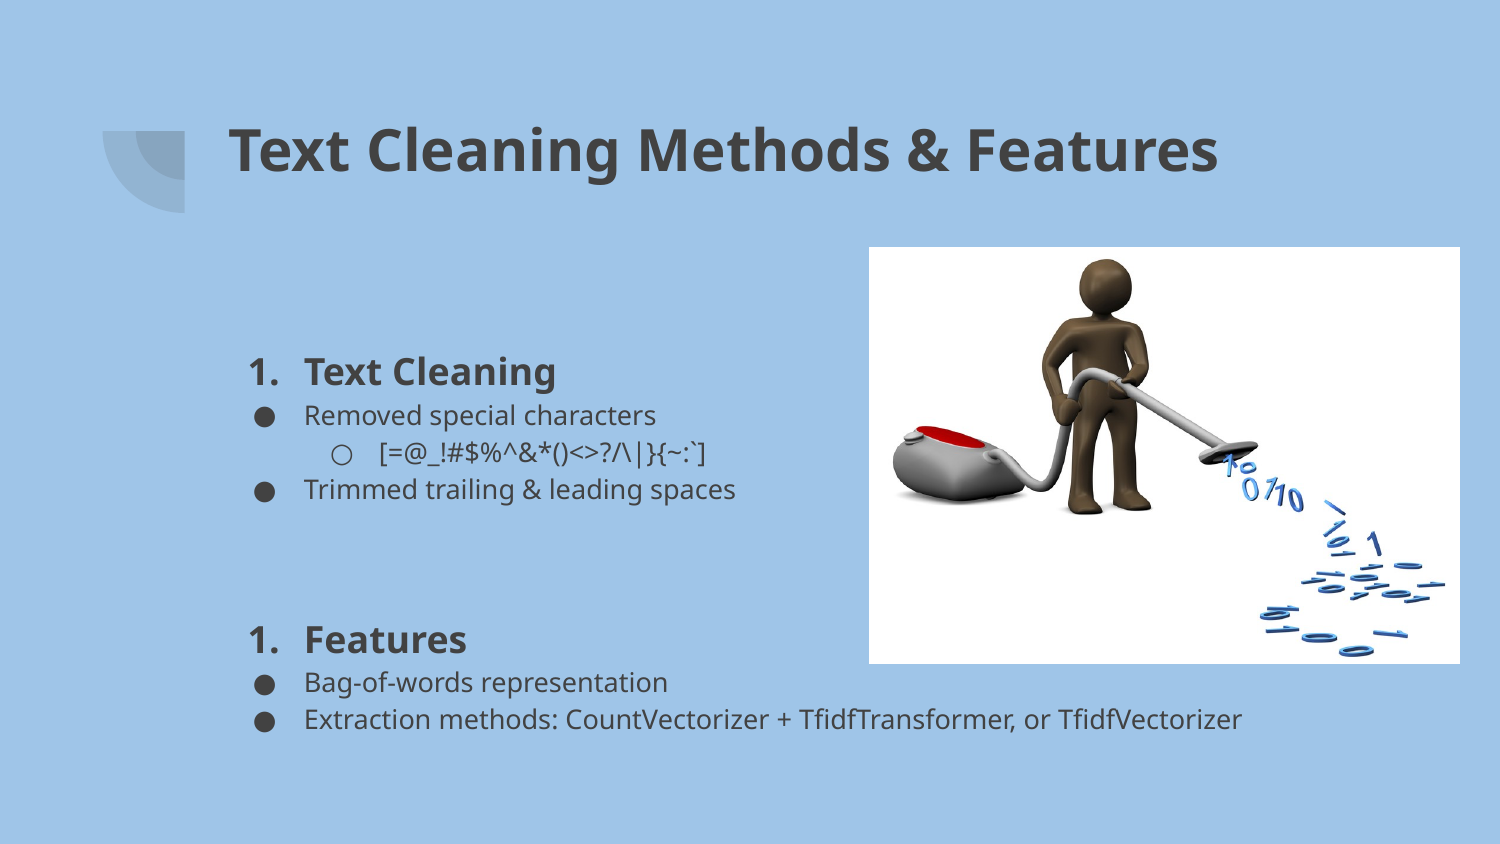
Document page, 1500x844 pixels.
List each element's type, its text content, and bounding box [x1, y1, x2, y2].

picture [869, 246, 1460, 665]
title Text Cleaning Methods & Features [213, 98, 1368, 263]
list Text Cleaning Removed special characters [=@_!#$%^&*()<>?/\|}{~:`] Trimmed trailing & leading spaces Features Bag-of-words representation Extraction methods: CountVectorizer + TfidfTransformer, or TfidfVectorizer [213, 326, 1368, 744]
